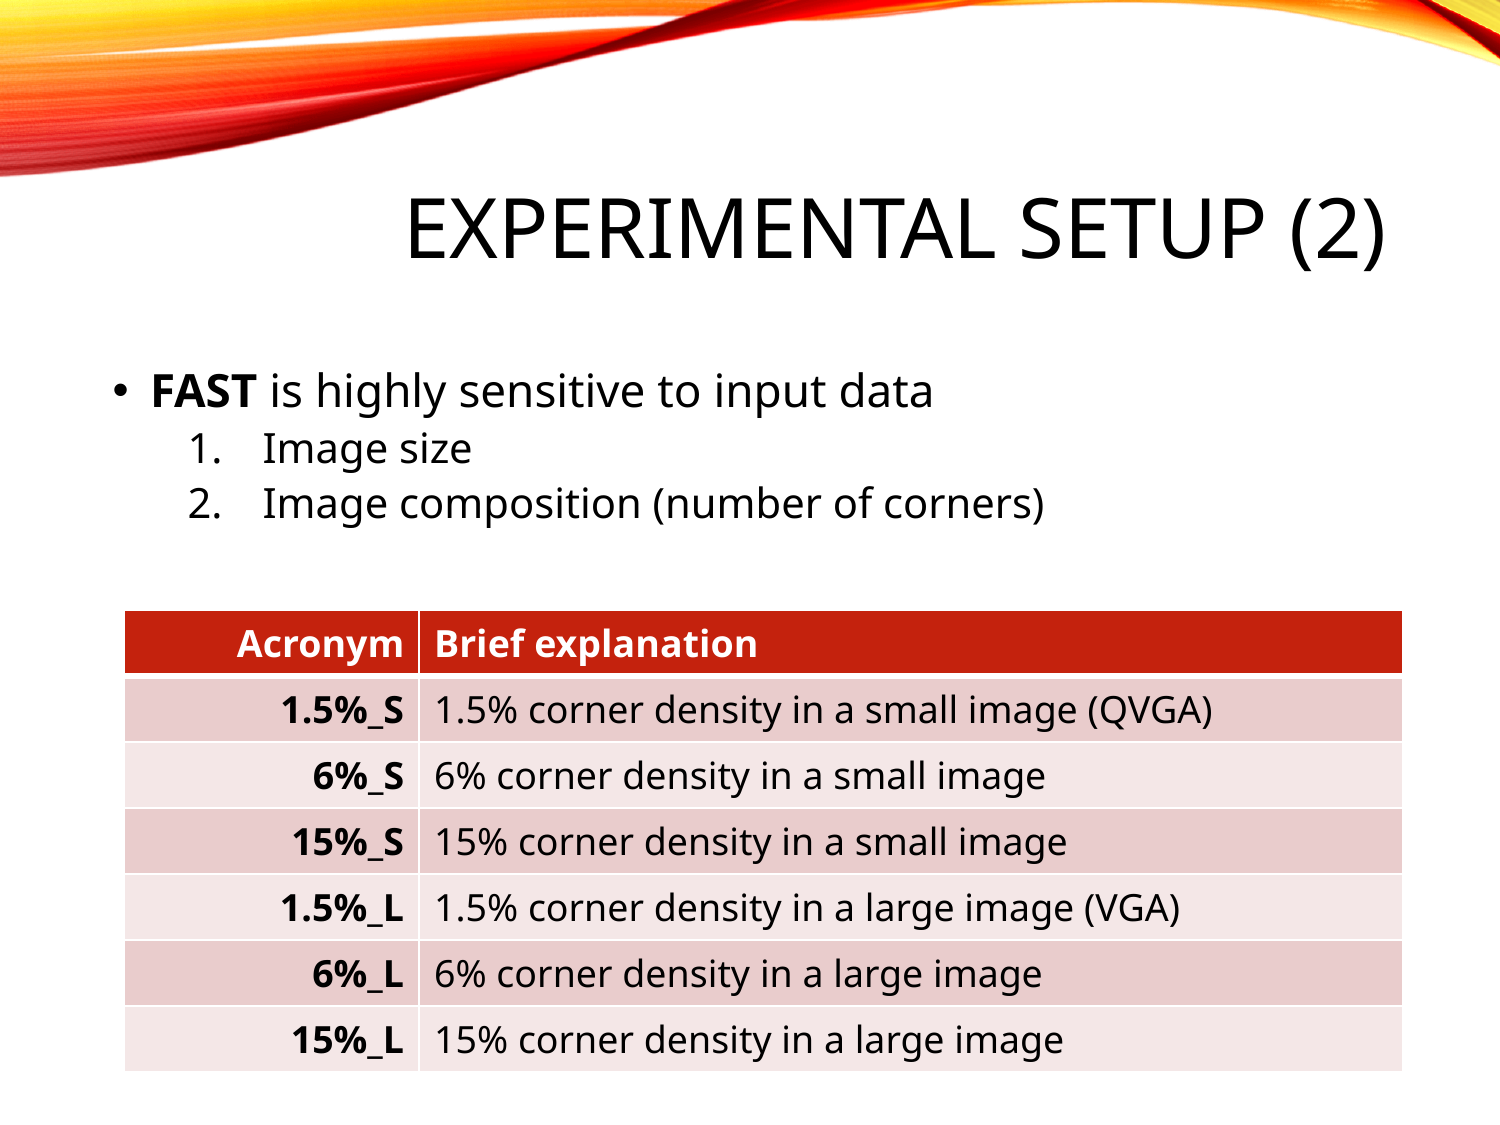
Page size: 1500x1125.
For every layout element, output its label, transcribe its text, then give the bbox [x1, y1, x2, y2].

picture [0, 0, 1500, 178]
table_cell 1.5% corner density in a large image (VGA) [420, 875, 1402, 939]
table_cell 6%_S [125, 743, 418, 807]
table_cell 15% corner density in a small image [420, 809, 1402, 873]
list FAST is highly sensitive to input data Image size Image composition (number of corners) [97, 360, 1403, 1028]
table_cell 15% corner density in a large image [420, 1007, 1402, 1071]
table_cell 6% corner density in a small image [420, 743, 1402, 807]
table_cell 15%_L [125, 1007, 418, 1071]
table_cell 6% corner density in a large image [420, 941, 1402, 1005]
table_header Brief explanation [420, 611, 1402, 673]
table_header Acronym [125, 611, 418, 673]
title Experimental Setup (2) [356, 125, 1403, 338]
table_cell 1.5% corner density in a small image (QVGA) [420, 679, 1402, 741]
table_cell 15%_S [125, 809, 418, 873]
table_cell 1.5%_L [125, 875, 418, 939]
table_cell 6%_L [125, 941, 418, 1005]
table_cell 1.5%_S [125, 679, 418, 741]
